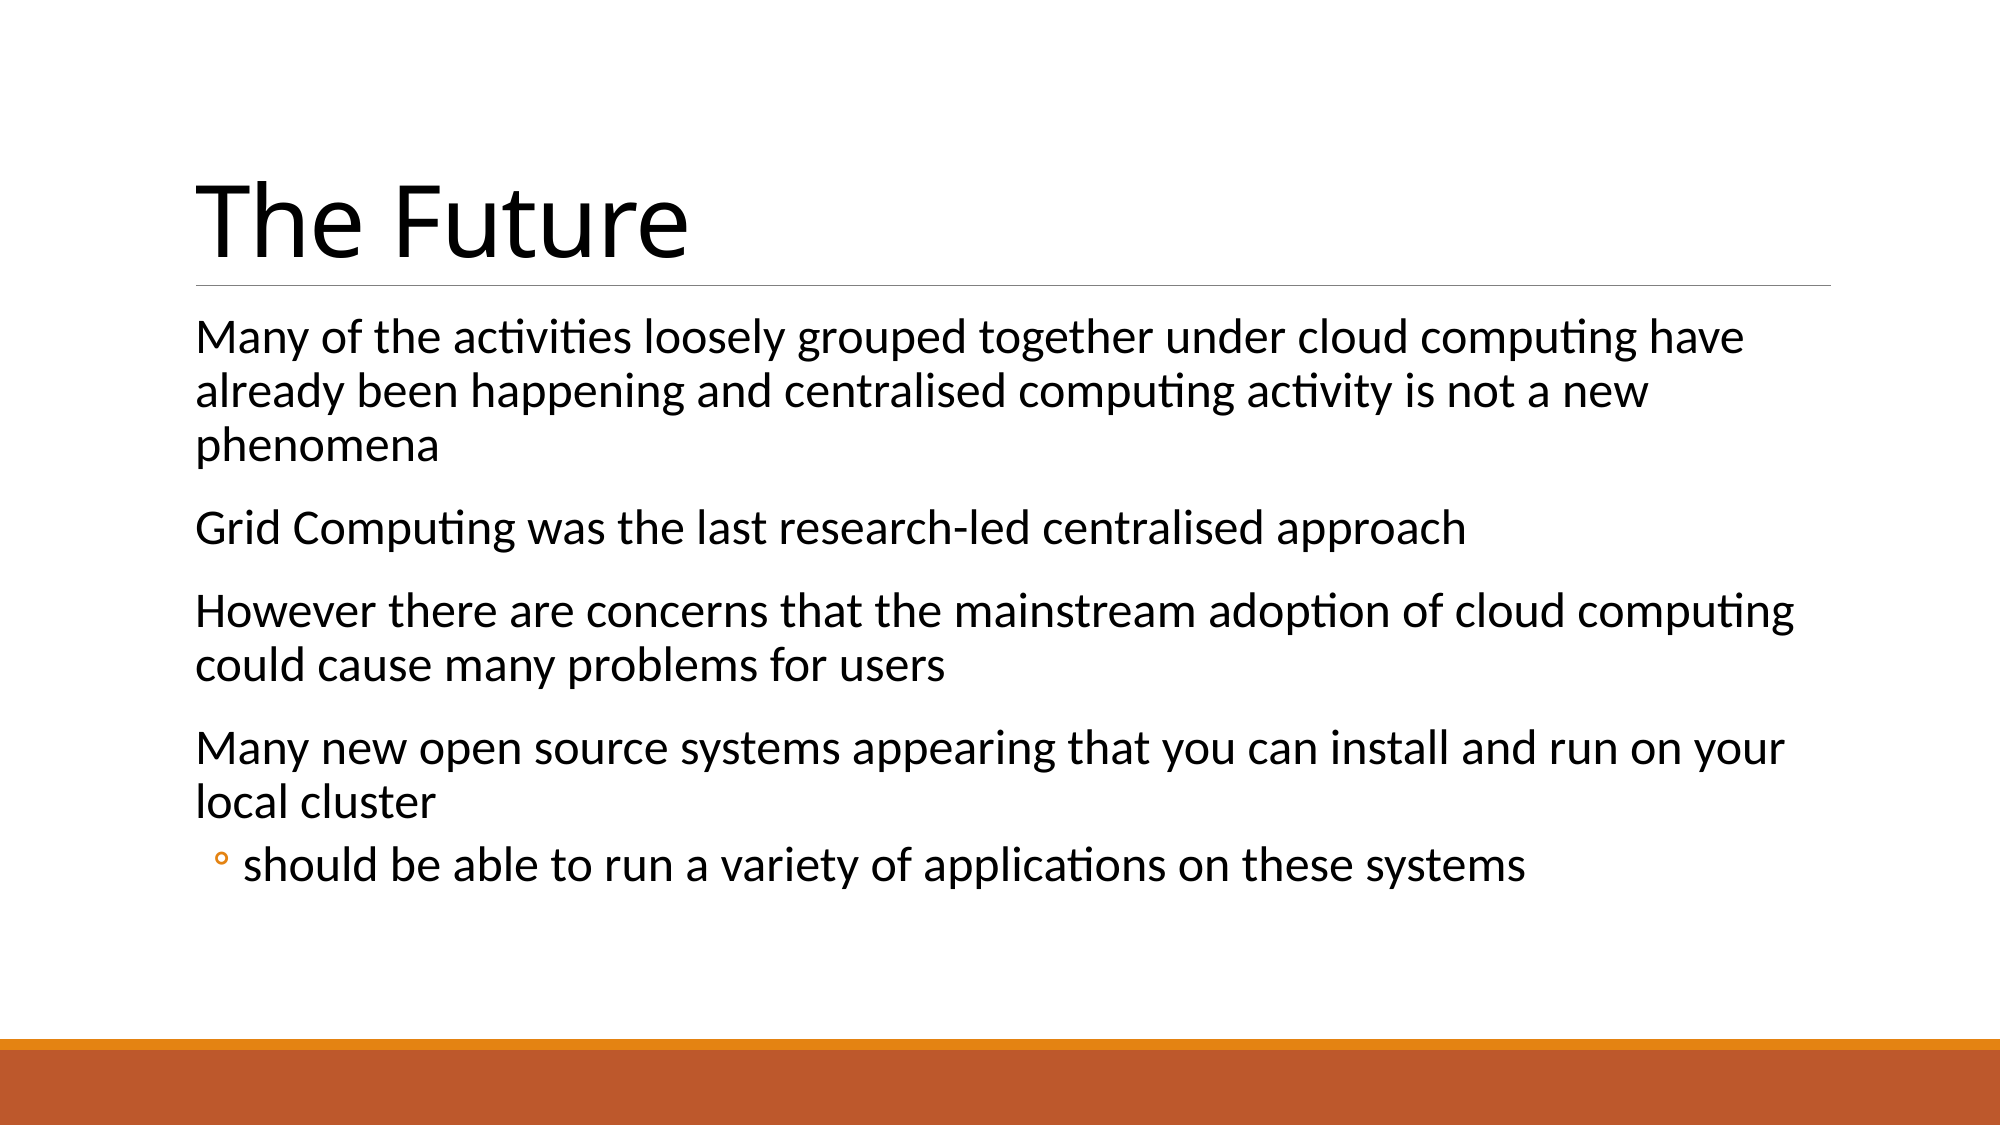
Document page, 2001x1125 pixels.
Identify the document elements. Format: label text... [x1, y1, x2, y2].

list Many of the activities loosely grouped together under cloud computing have already been happening and centralised computing activity is not a new phenomena Grid Computing was the last research-led centralised approach However there are concerns that the mainstream adoption of cloud computing could cause many problems for users Many new open source systems appearing that you can install and run on your local cluster should be able to run a variety of applications on these systems [180, 302, 1830, 963]
title The Future [180, 47, 1830, 285]
